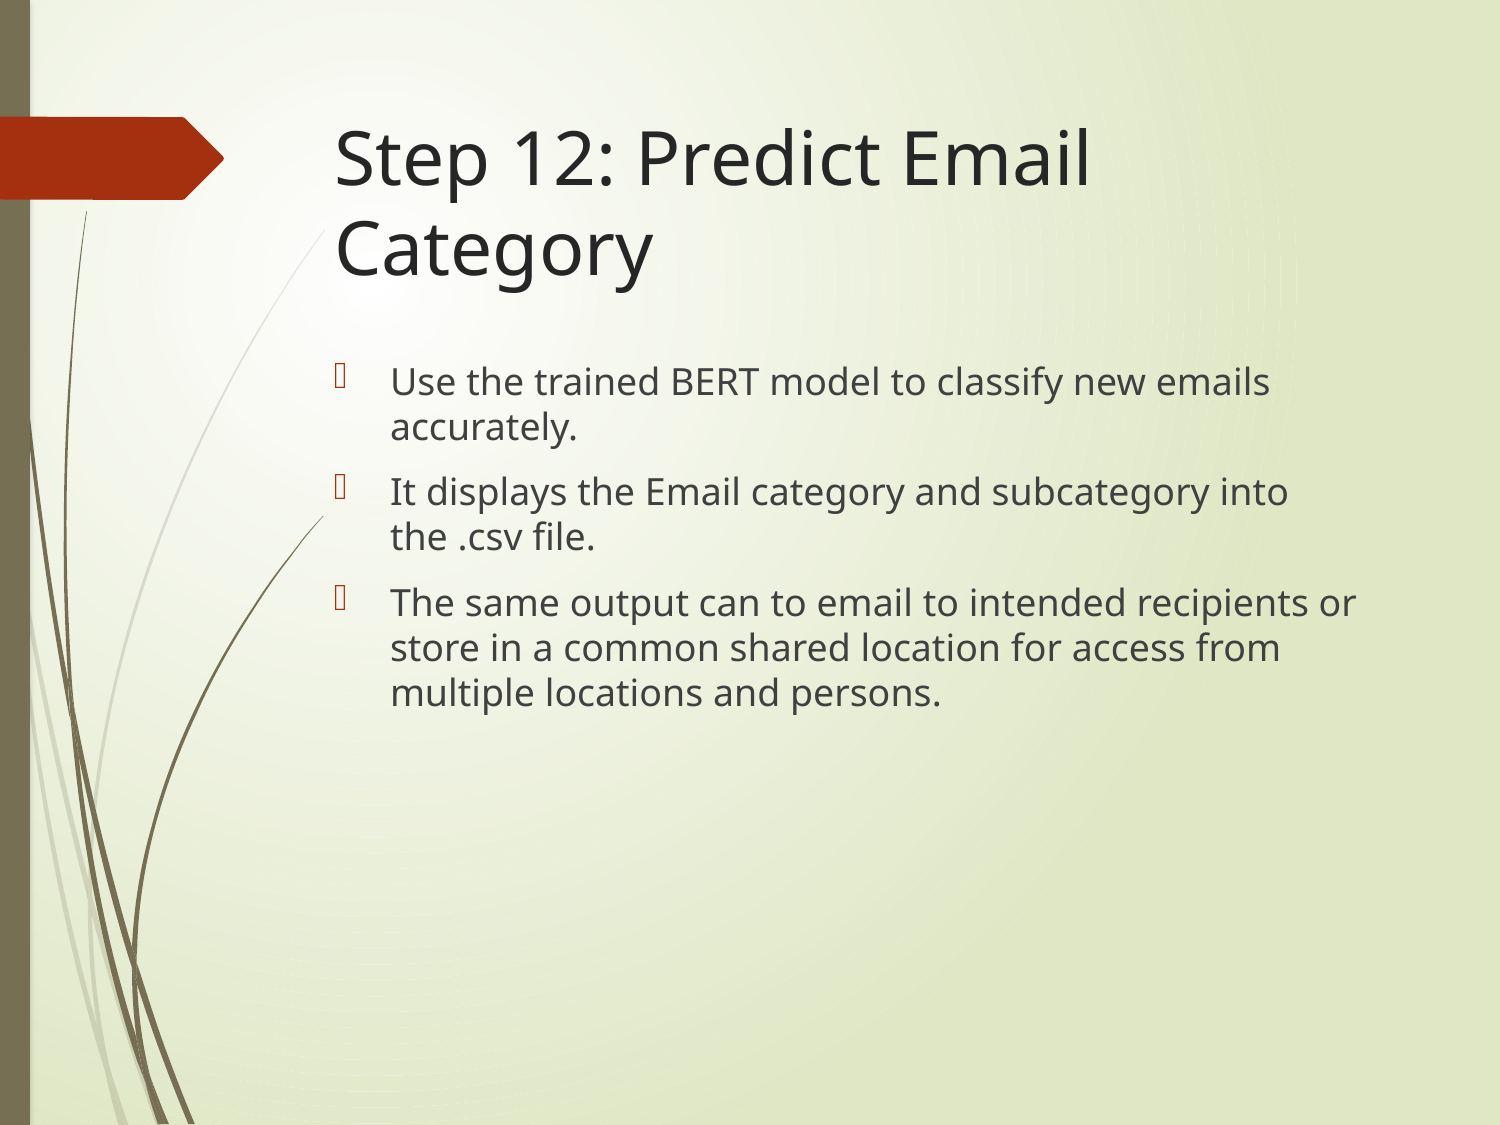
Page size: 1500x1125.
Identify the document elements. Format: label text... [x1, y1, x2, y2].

list Use the trained BERT model to classify new emails accurately. It displays the Email category and subcategory into the .csv file. The same output can to email to intended recipients or store in a common shared location for access from multiple locations and persons. [318, 350, 1400, 970]
title Step 12: Predict Email Category [319, 102, 1400, 313]
